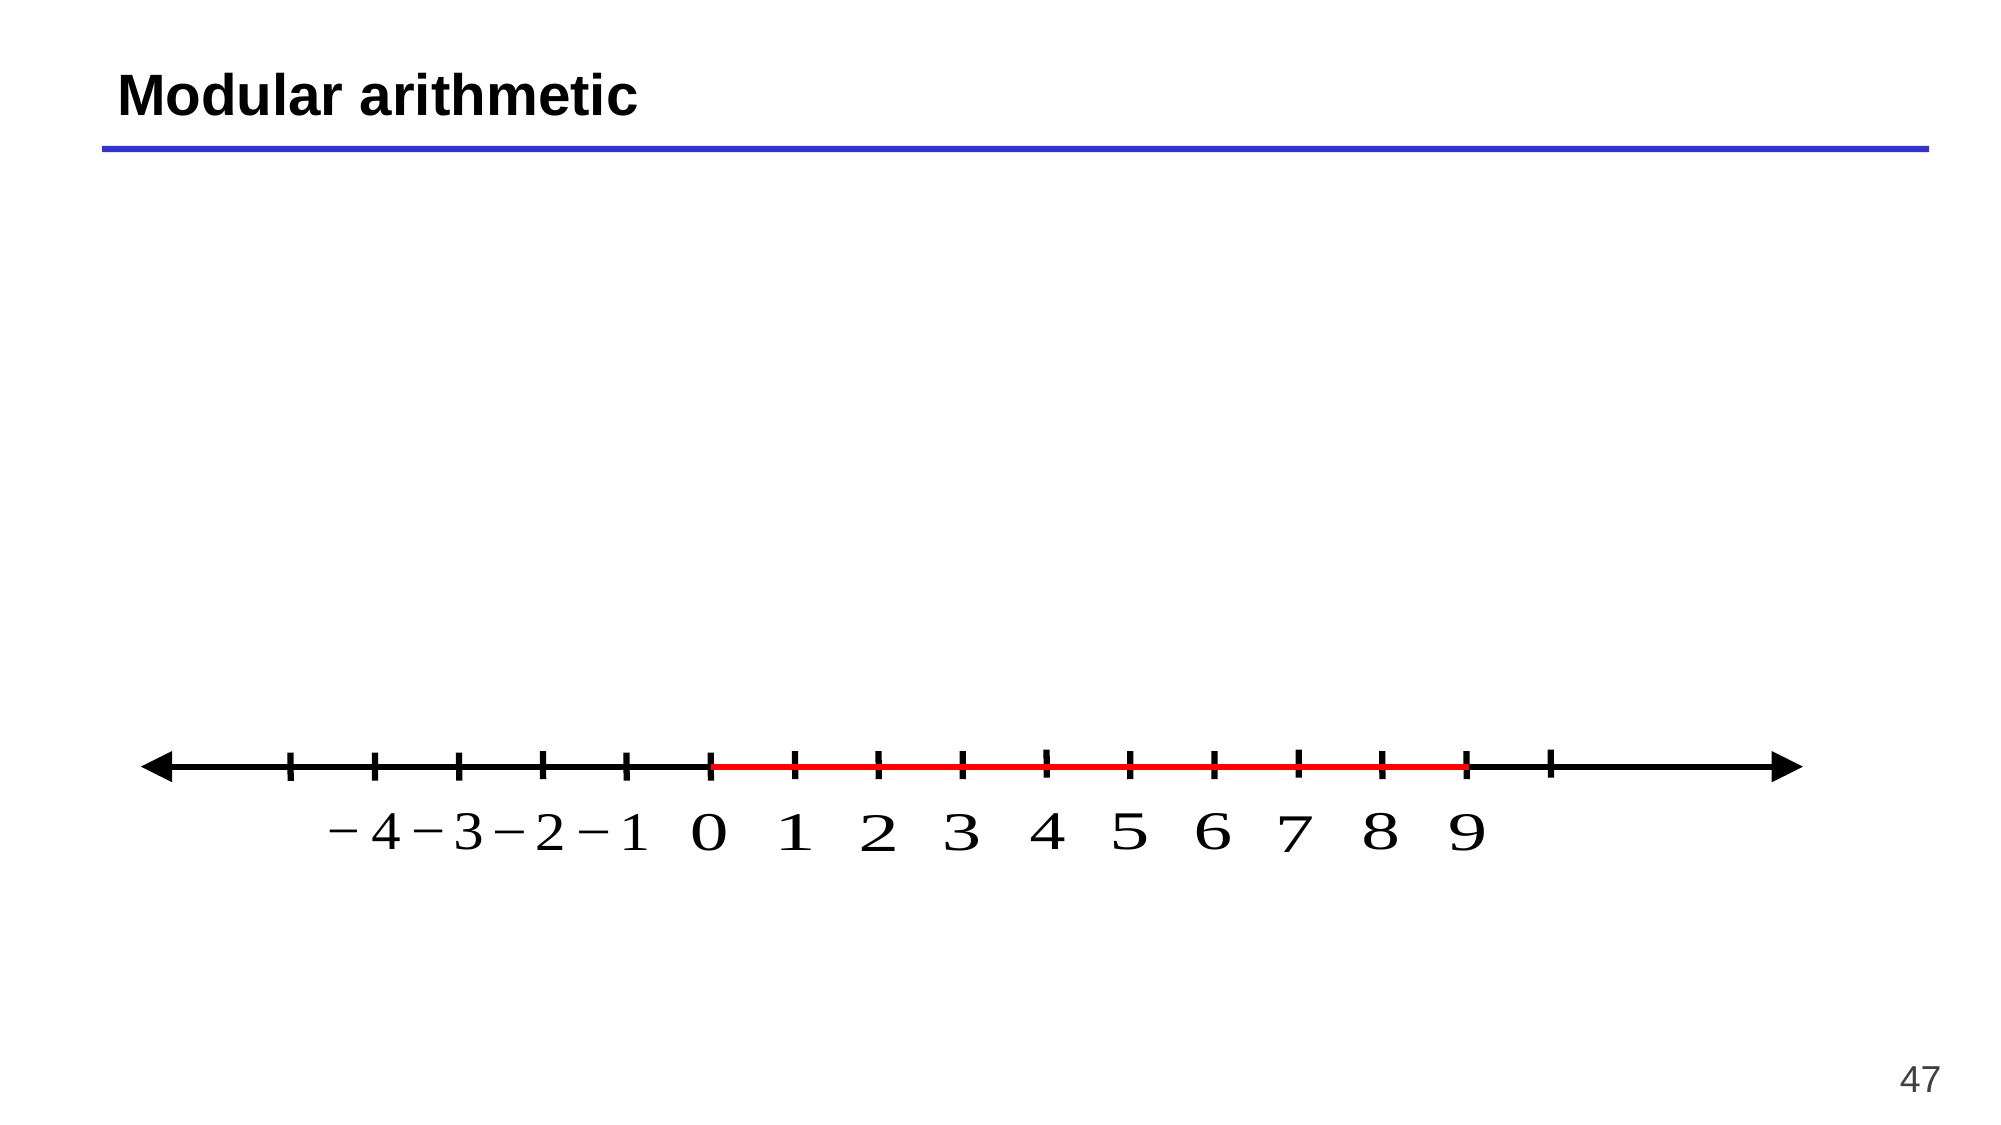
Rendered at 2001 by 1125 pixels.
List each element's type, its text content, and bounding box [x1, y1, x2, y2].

title Modular arithmetic [102, 54, 1930, 130]
slide_number 47 [1539, 1047, 1957, 1101]
